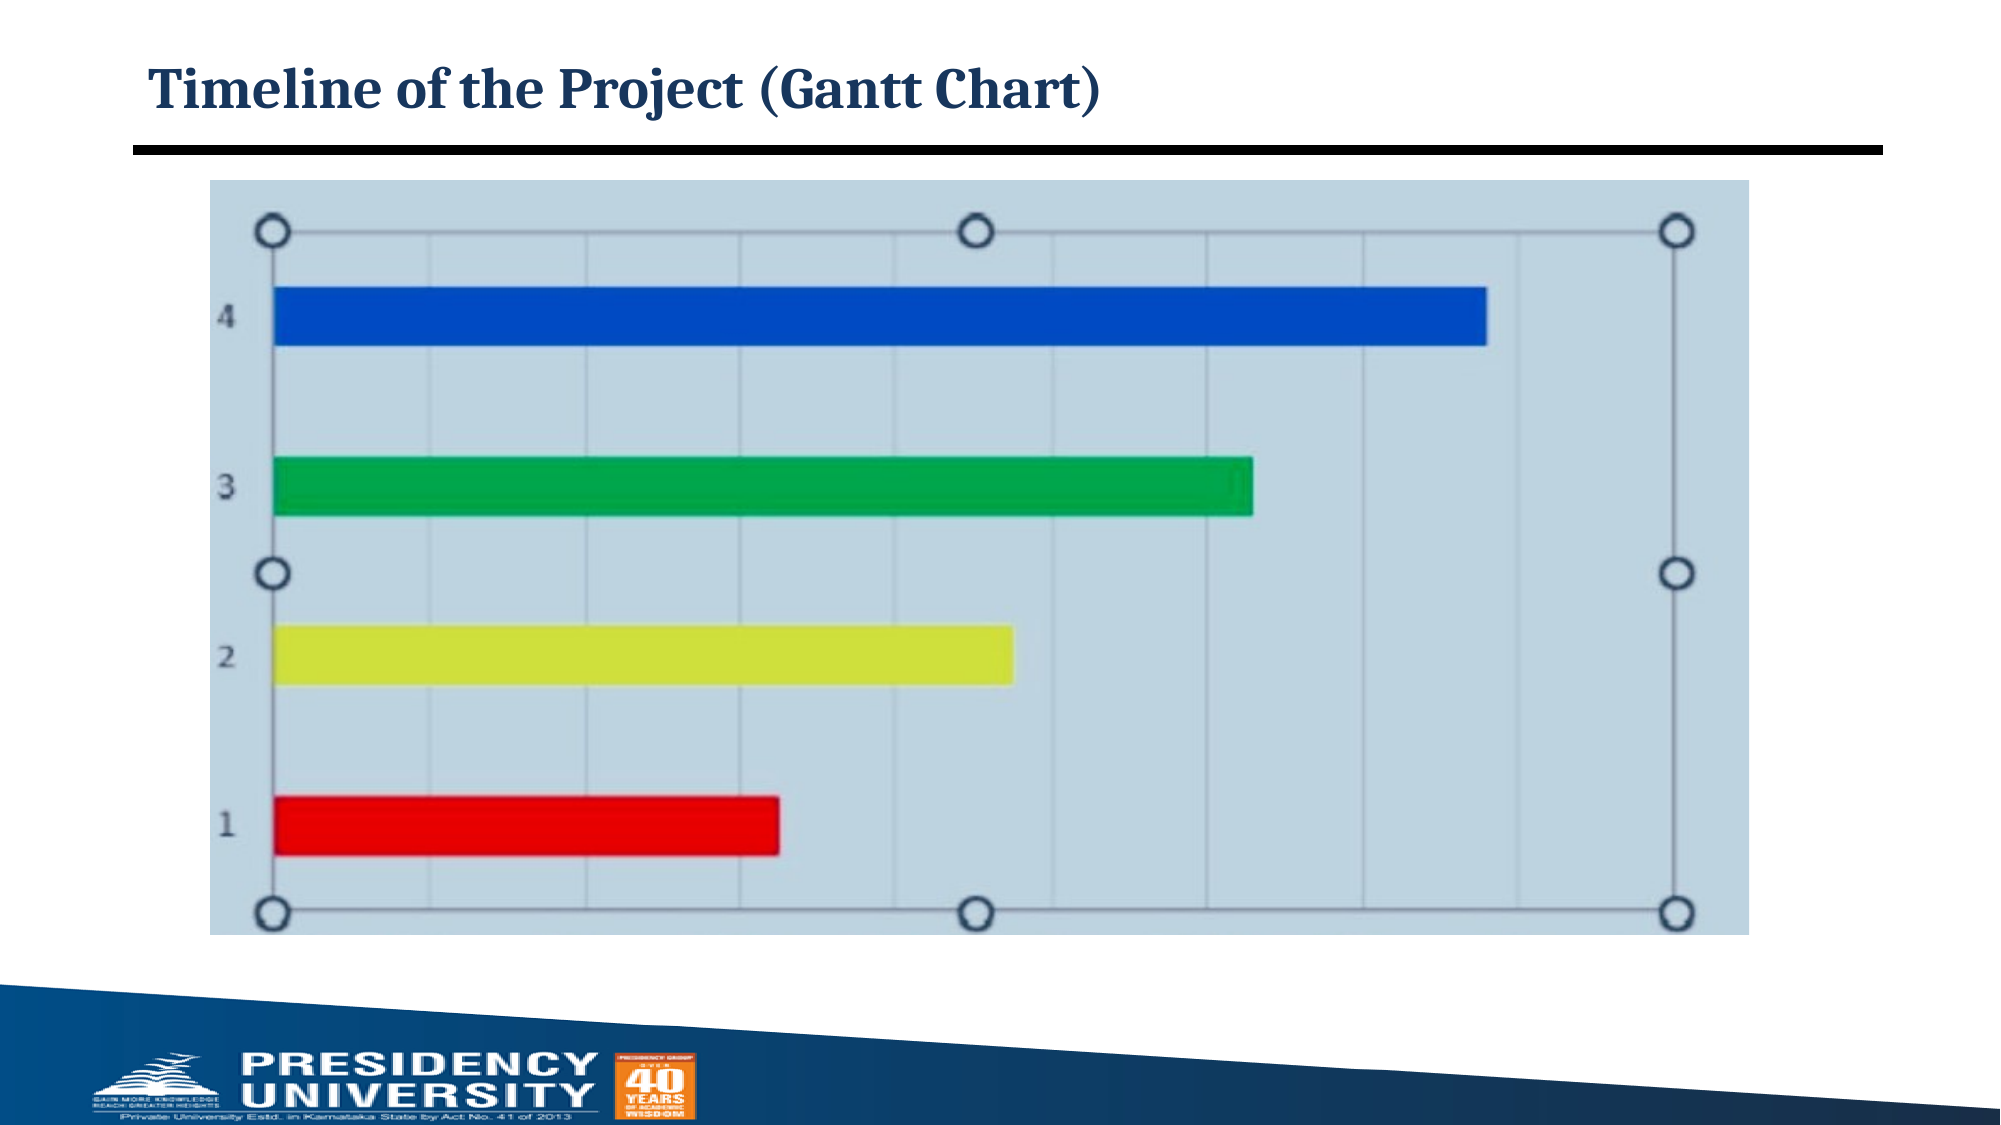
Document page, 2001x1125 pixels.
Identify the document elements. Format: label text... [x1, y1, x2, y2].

picture [209, 179, 1750, 935]
picture [0, 982, 2000, 1125]
title Timeline of the Project (Gantt Chart) [133, 45, 1884, 125]
